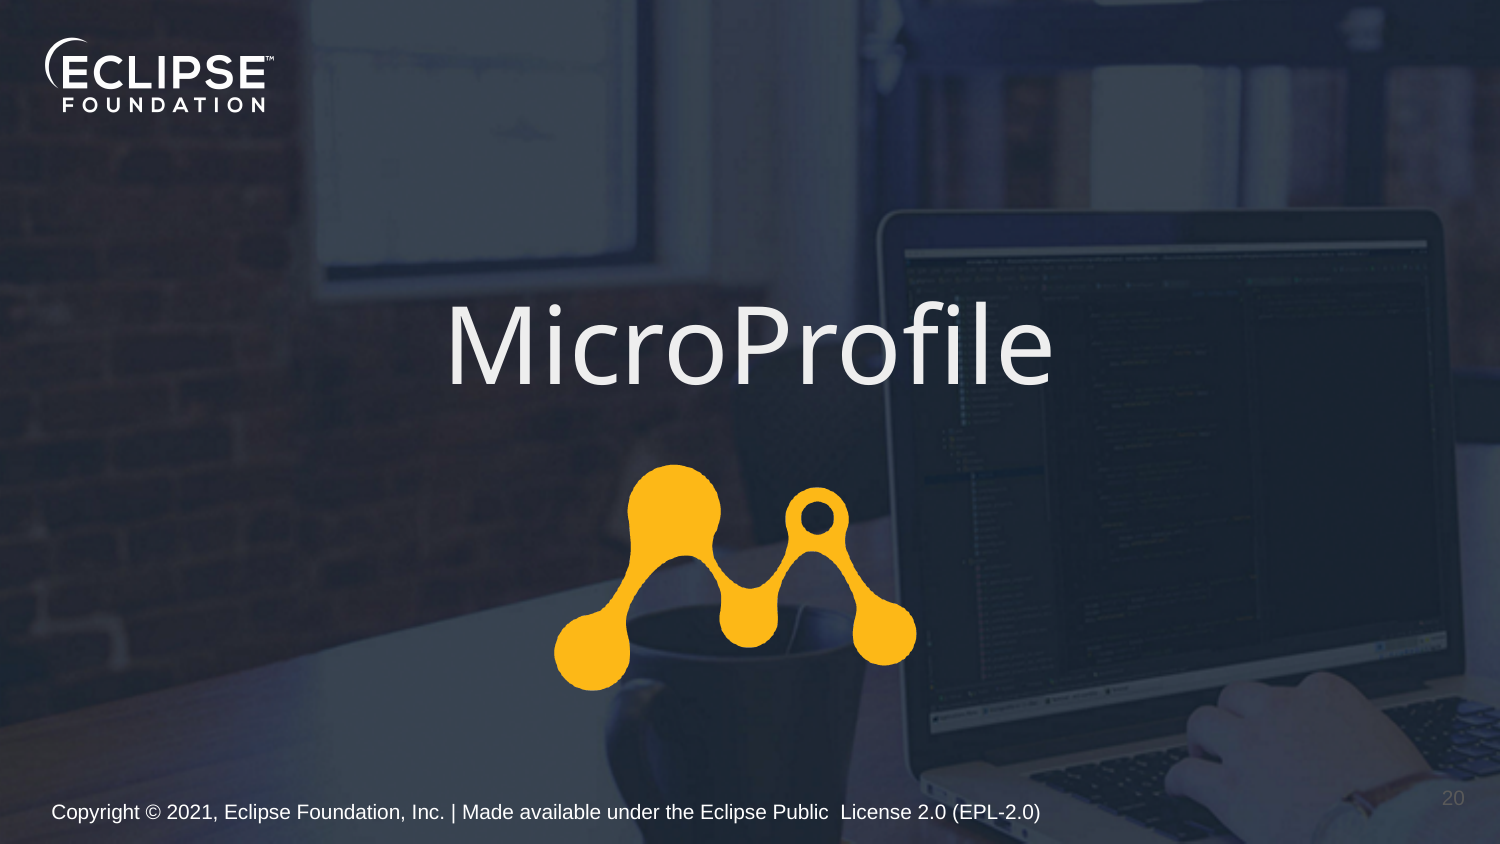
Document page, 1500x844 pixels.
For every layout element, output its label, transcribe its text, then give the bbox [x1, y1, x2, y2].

picture [0, 0, 1500, 844]
text_box Copyright © 2021, Eclipse Foundation, Inc. | Made available under the Eclipse Public License 2.0 (EPL-2.0) [36, 783, 1434, 837]
slide_number ‹#› [1389, 764, 1480, 830]
title MicroProfile [51, 84, 1449, 422]
